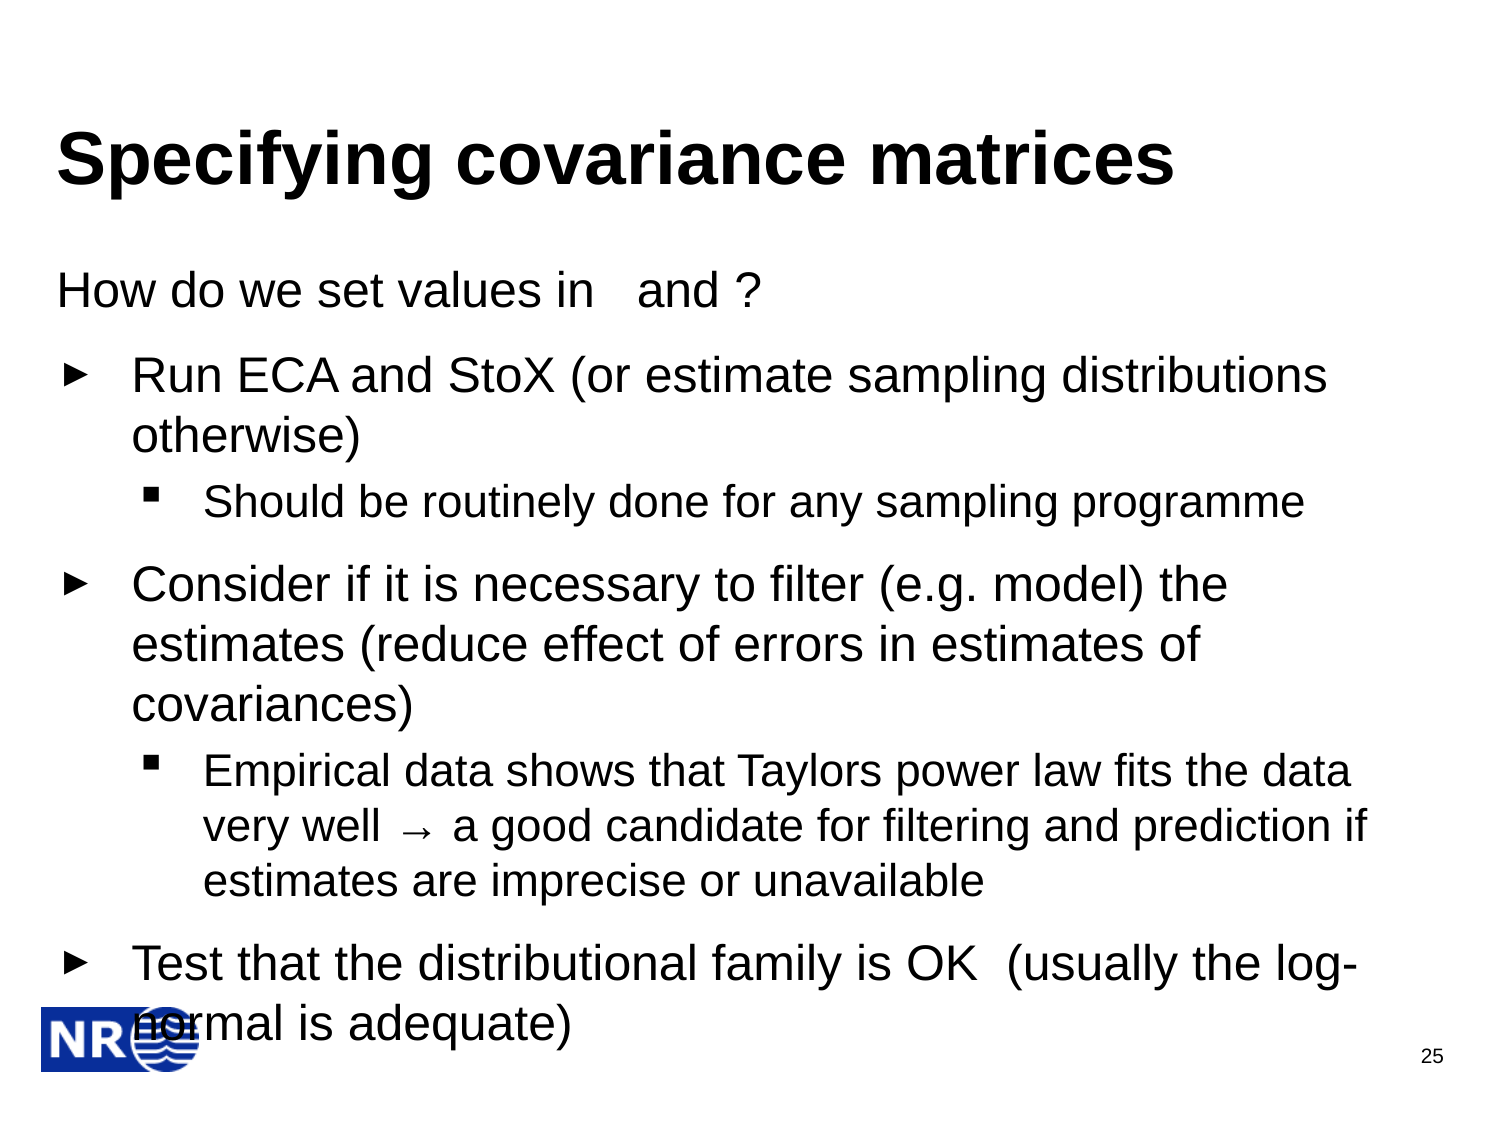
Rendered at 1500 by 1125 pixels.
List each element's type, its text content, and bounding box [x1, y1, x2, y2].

picture [41, 1007, 199, 1072]
title Specifying covariance matrices [41, 42, 1459, 209]
slide_number 25 [1394, 1035, 1459, 1083]
